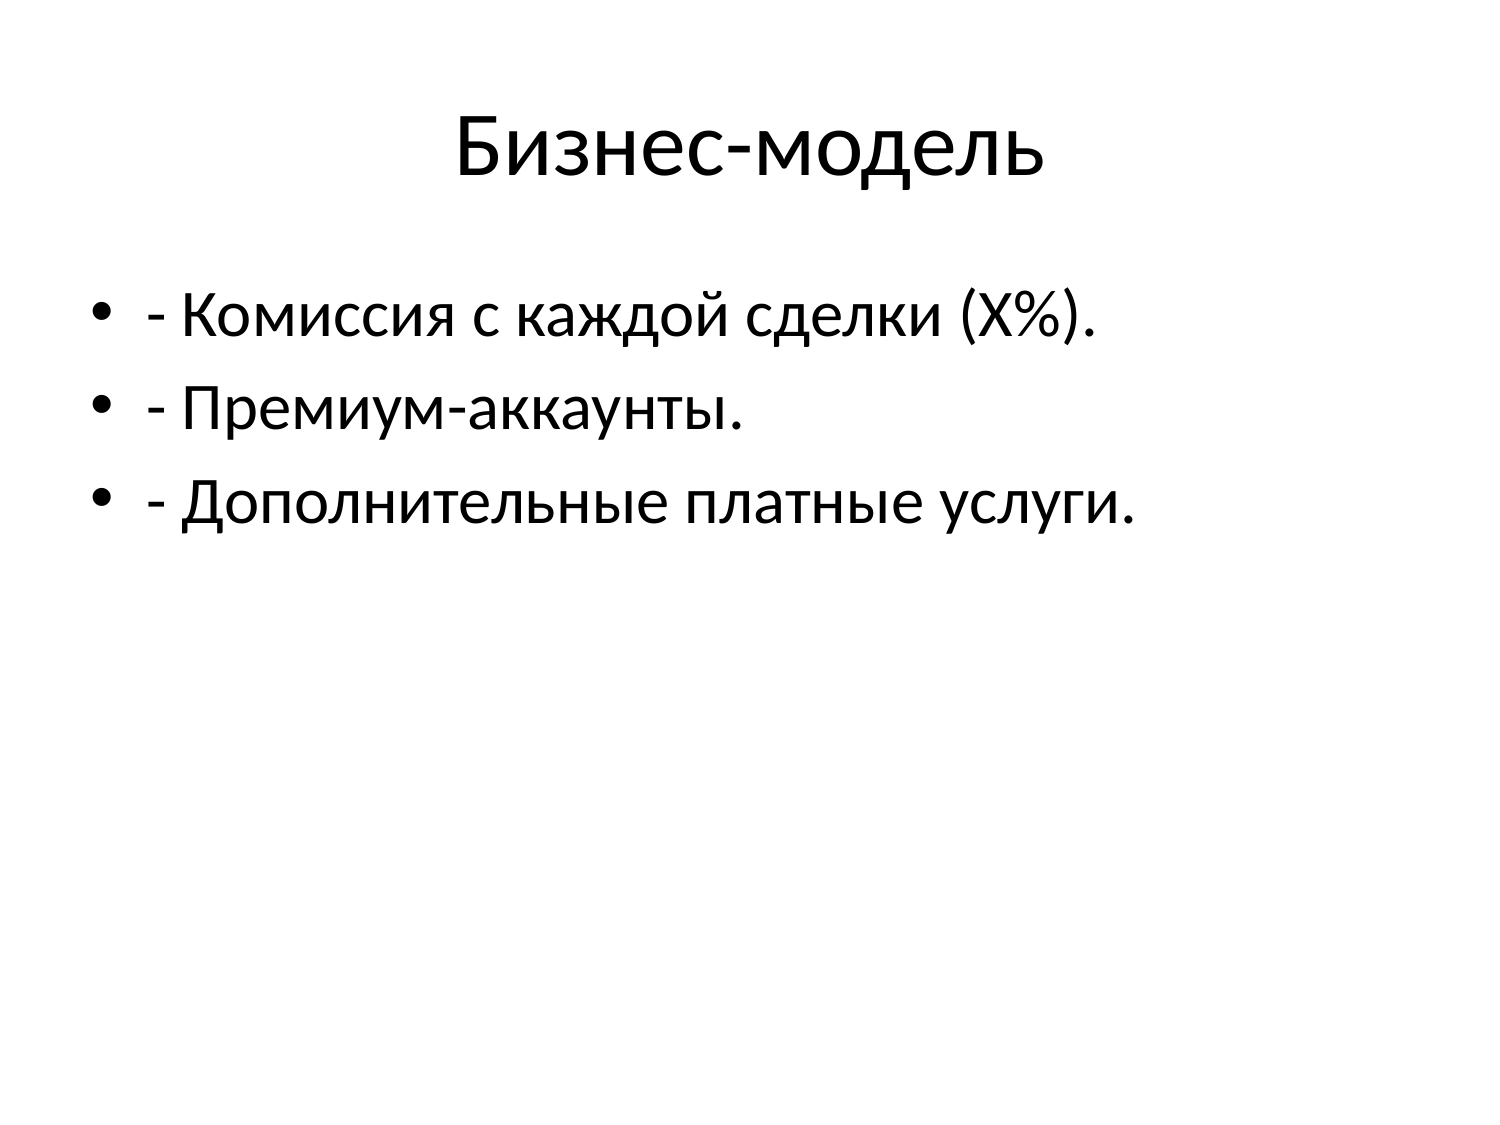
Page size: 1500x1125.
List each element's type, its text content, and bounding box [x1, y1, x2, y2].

list - Комиссия с каждой сделки (X%). - Премиум-аккаунты. - Дополнительные платные услуги. [75, 262, 1425, 1005]
title Бизнес-модель [75, 45, 1425, 233]
